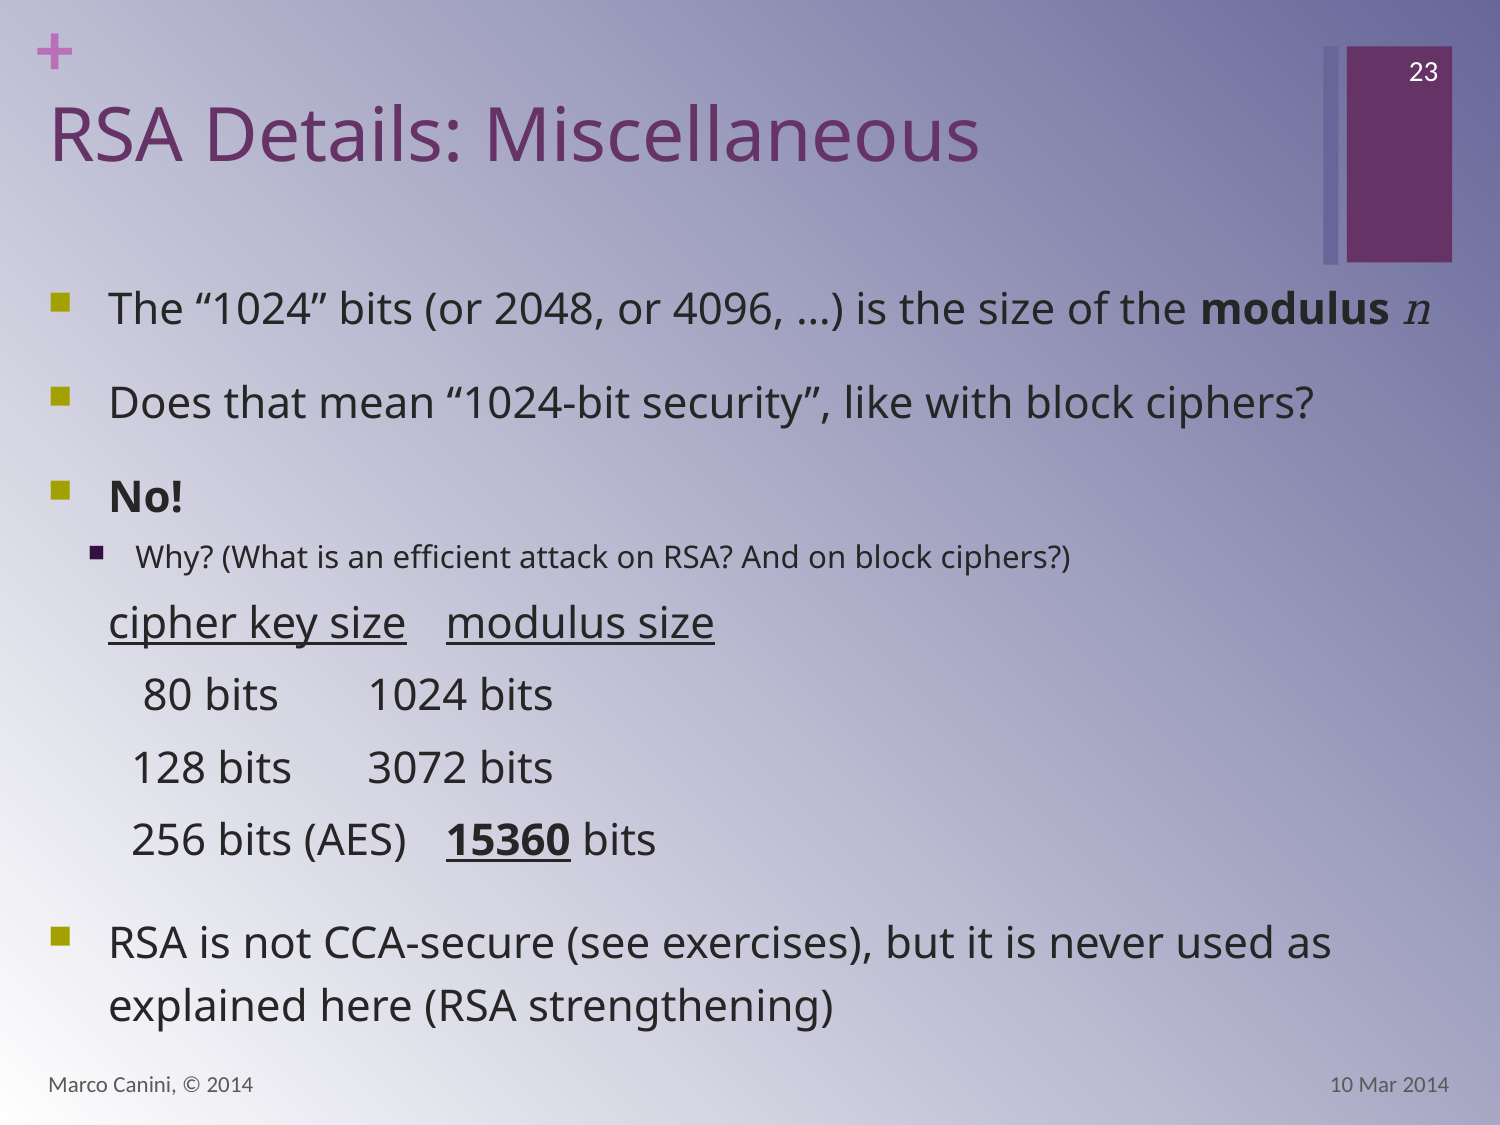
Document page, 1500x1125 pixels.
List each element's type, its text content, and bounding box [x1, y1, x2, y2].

slide_number 23 [1362, 39, 1454, 100]
title RSA Details: Miscellaneous [33, 79, 1322, 262]
footer Marco Canini, © 2014 [33, 1053, 1038, 1114]
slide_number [1114, 1053, 1465, 1114]
list The “1024” bits (or 2048, or 4096, …) is the size of the modulus n Does that mean “1024-bit security”, like with block ciphers? No! Why? (What is an efficient attack on RSA? And on block ciphers?) cipher key size modulus size 80 bits 1024 bits 128 bits 3072 bits 256 bits (AES) 15360 bits RSA is not CCA-secure (see exercises), but it is never used as explained here (RSA strengthening) [33, 262, 1465, 1054]
